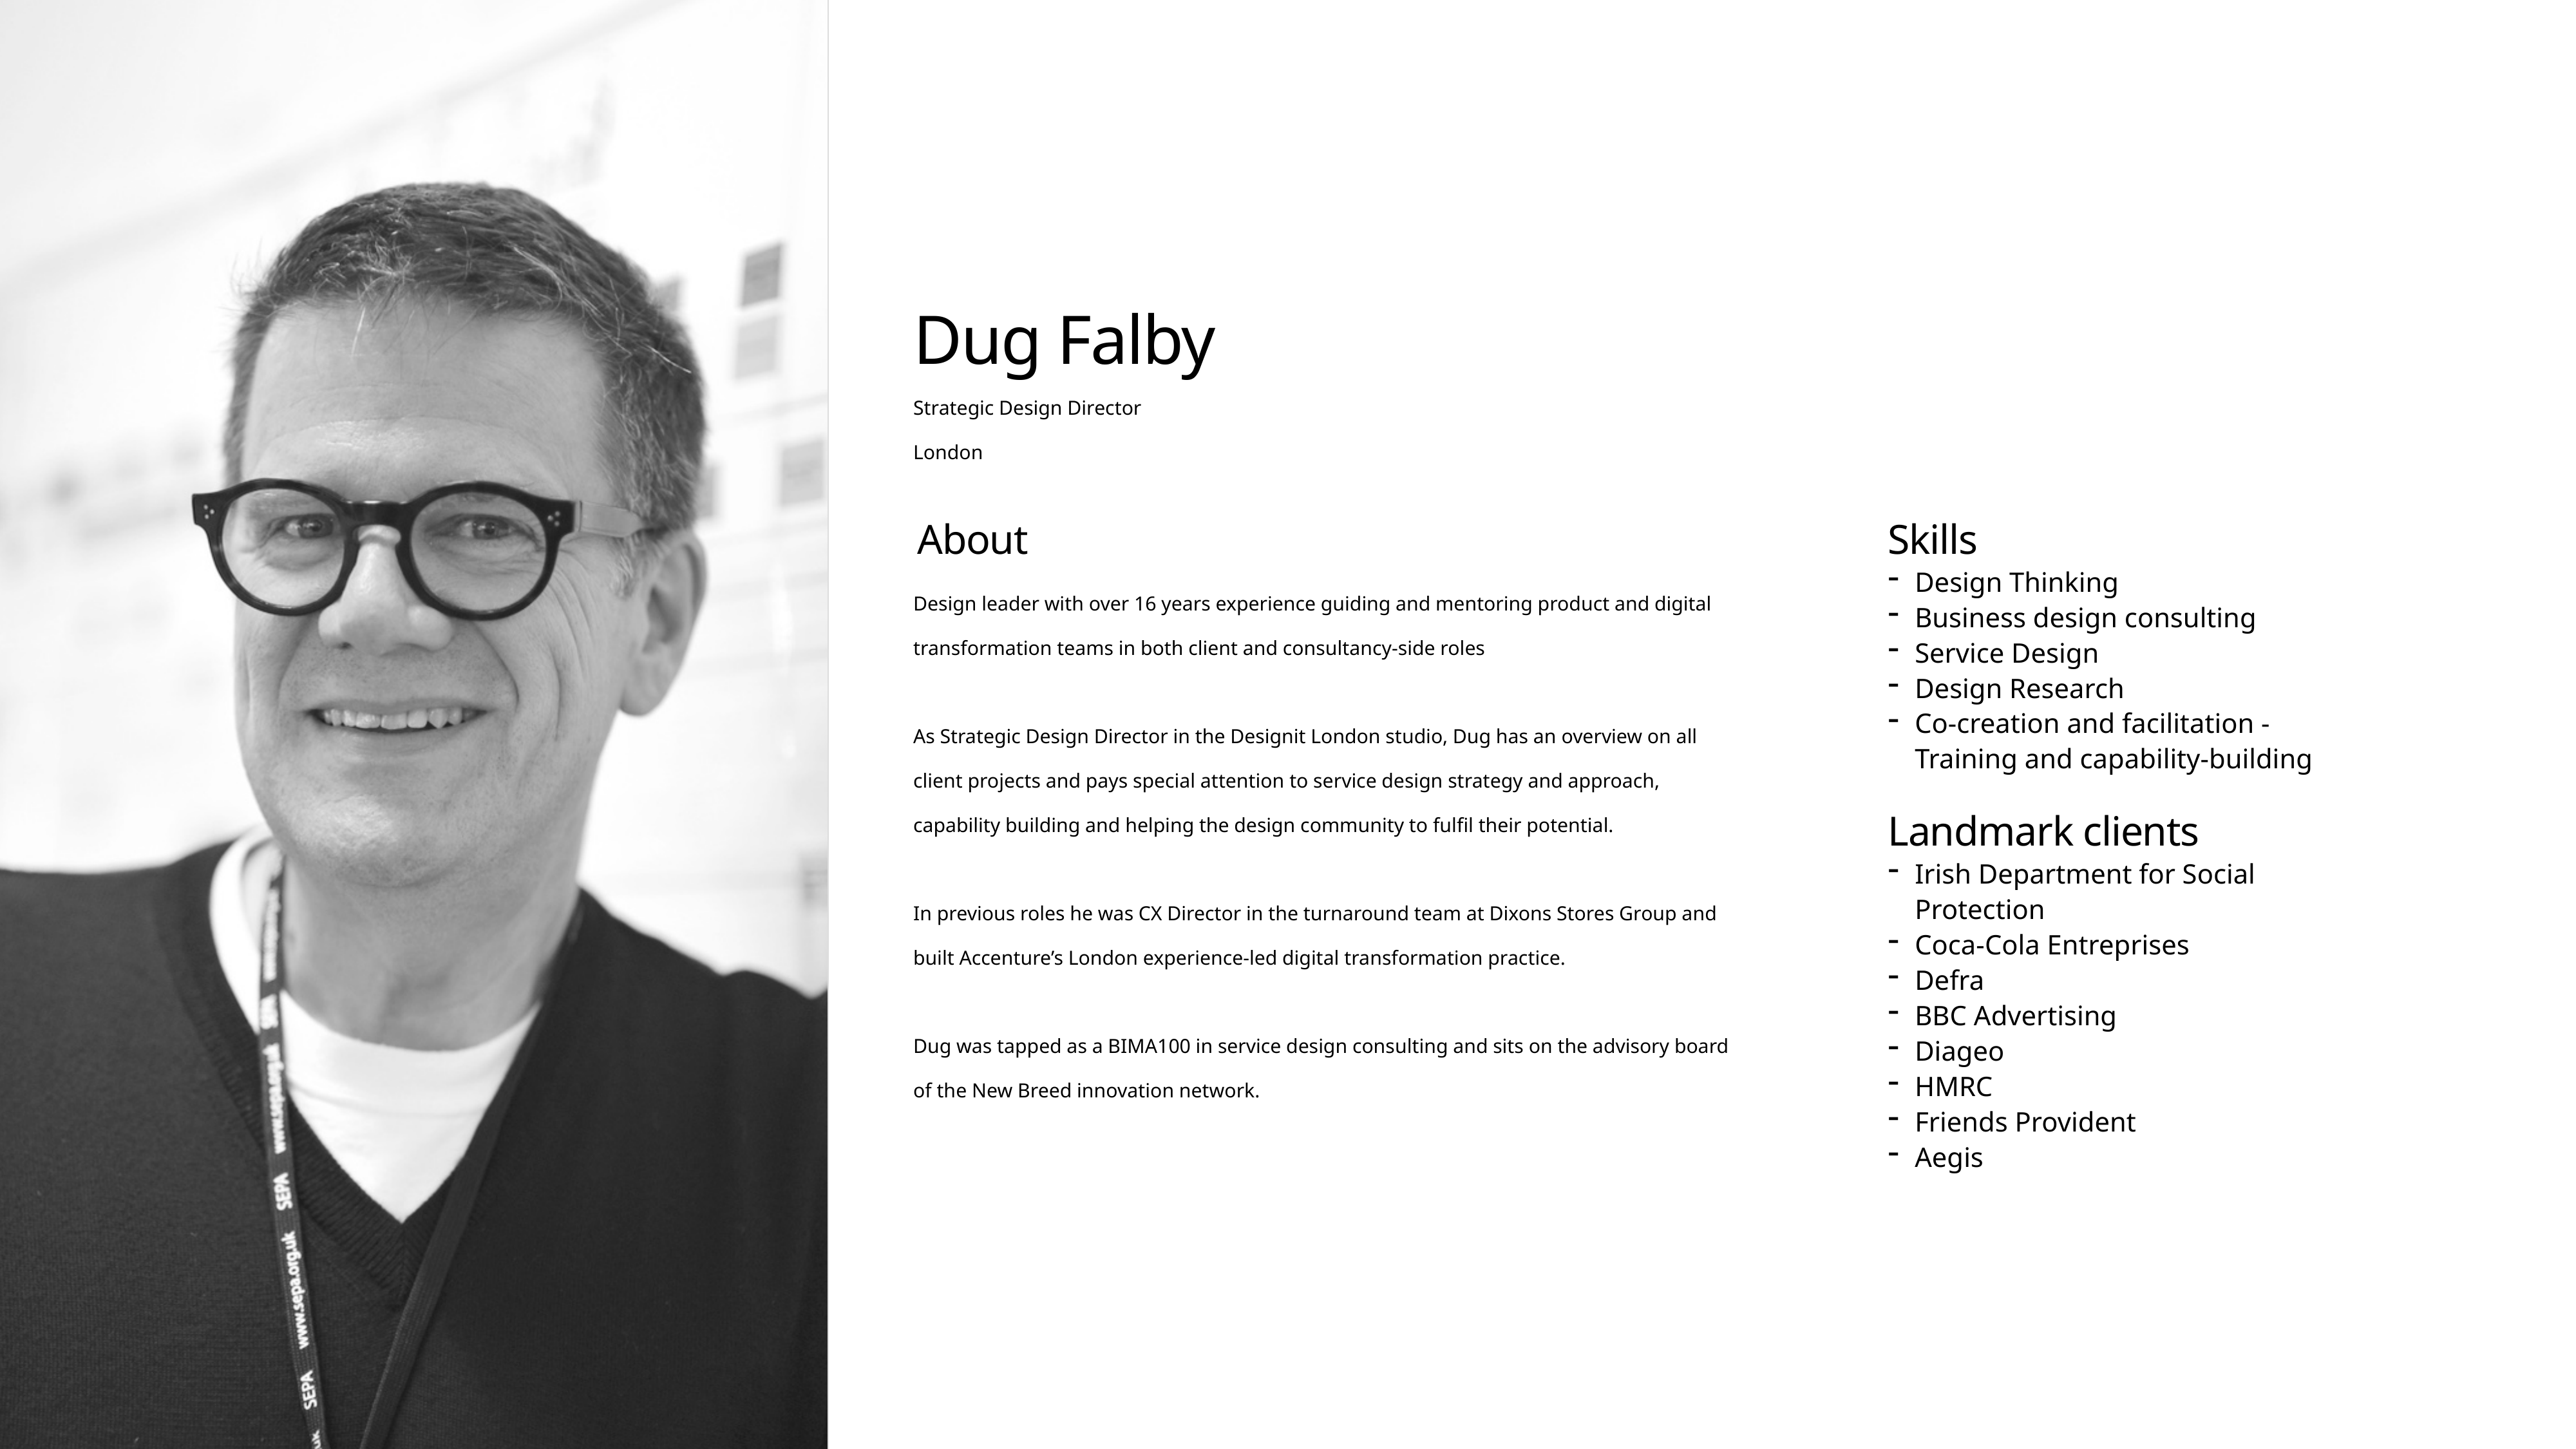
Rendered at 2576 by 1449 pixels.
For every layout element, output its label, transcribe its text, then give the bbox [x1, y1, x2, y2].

picture [0, 0, 828, 1449]
text_box Landmark clients Irish Department for Social Protection Coca-Cola Entreprises Defra BBC Advertising Diageo HMRC Friends Provident Aegis [1882, 795, 2372, 1178]
text_box Design leader with over 16 years experience guiding and mentoring product and digital transformation teams in both client and consultancy-side roles As Strategic Design Director in the Designit London studio, Dug has an overview on all client projects and pays special attention to service design strategy and approach, capability building and helping the design community to fulfil their potential. In previous roles he was CX Director in the turnaround team at Dixons Stores Group and built Accenture’s London experience-led digital transformation practice. Dug was tapped as a BIMA100 in service design consulting and sits on the advisory board of the New Breed innovation network. [913, 574, 1742, 1106]
text_box About [911, 504, 1034, 568]
text_box Dug Falby Strategic Design Director London [913, 306, 1797, 468]
text_box Skills Design Thinking Business design consulting Service Design Design Research Co-creation and facilitation - Training and capability-building [1888, 509, 2378, 775]
